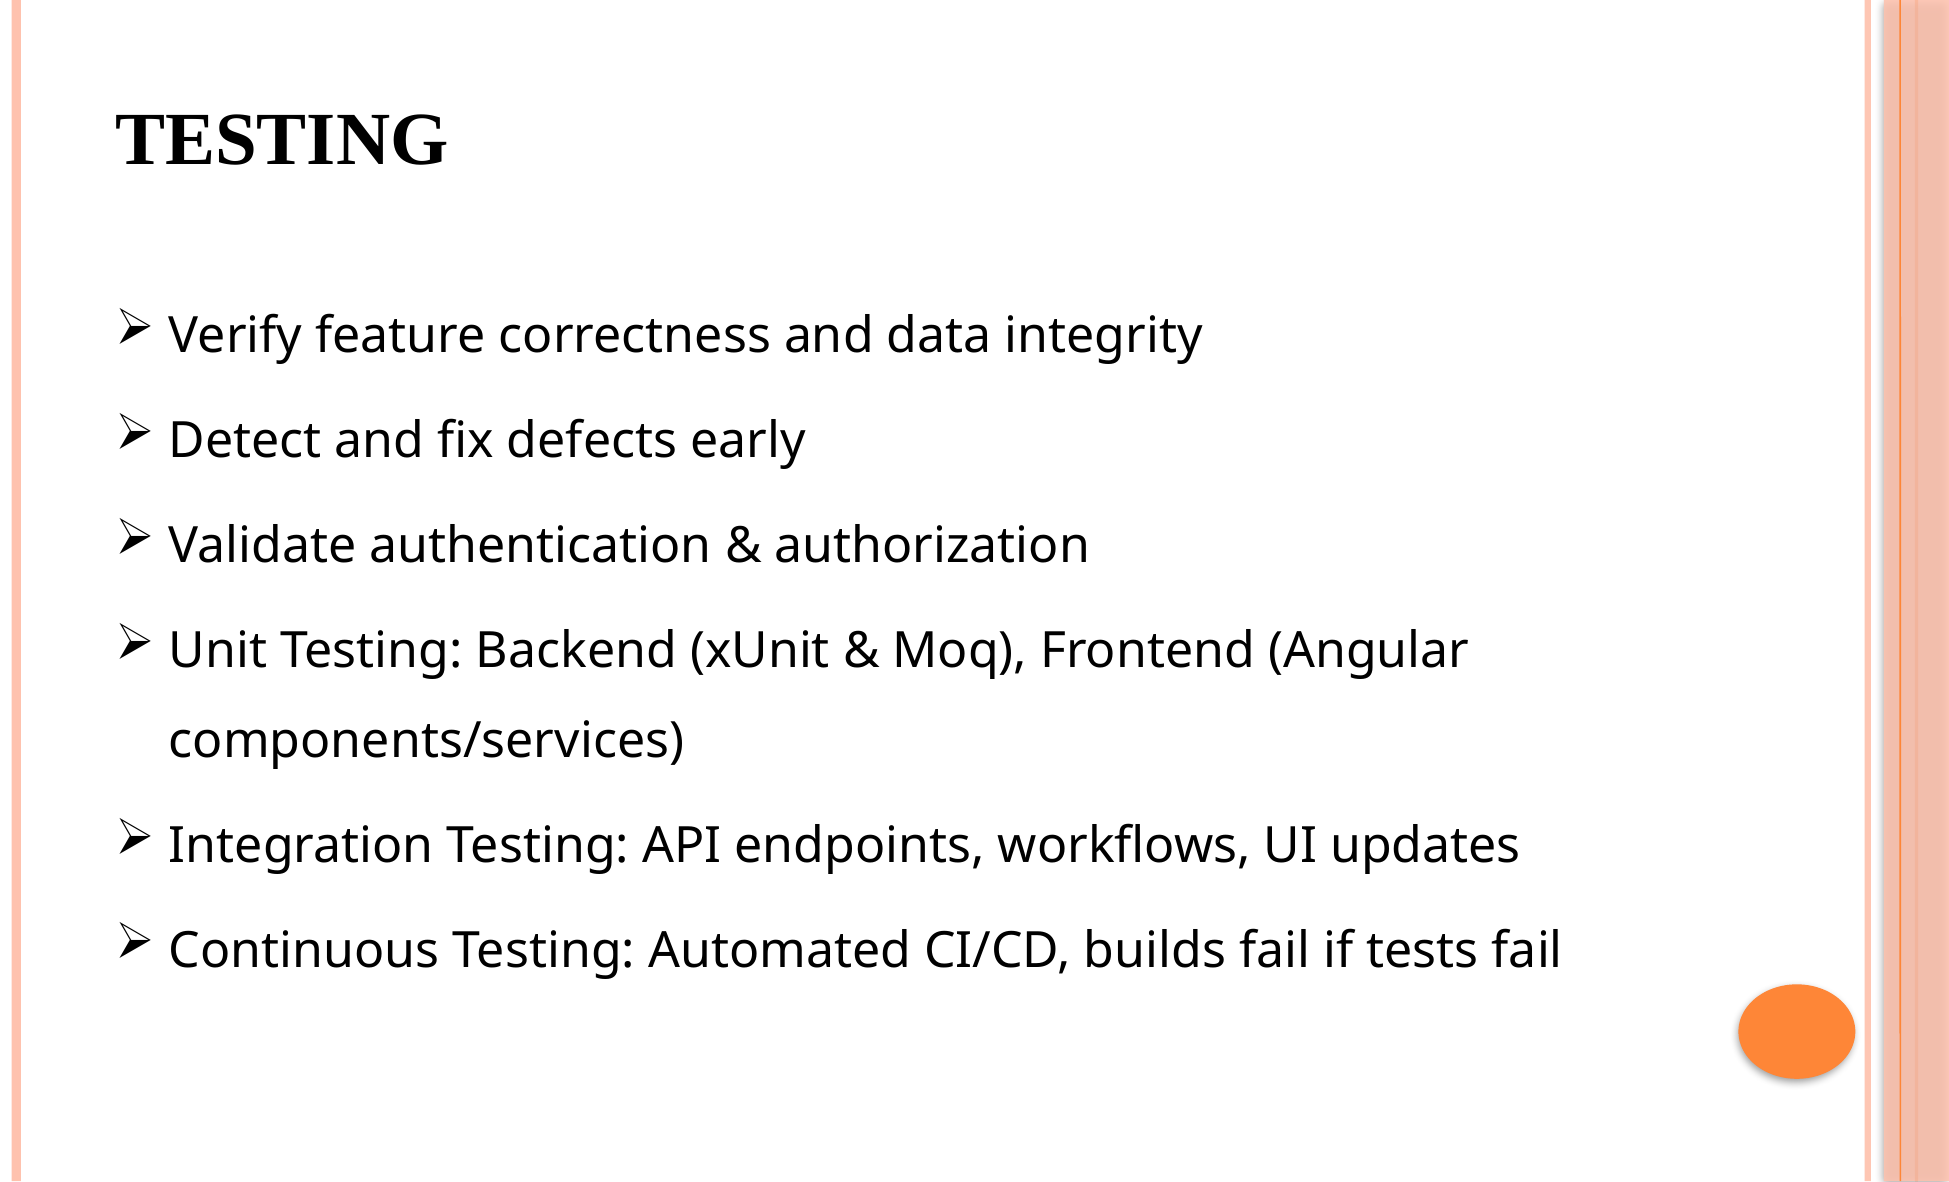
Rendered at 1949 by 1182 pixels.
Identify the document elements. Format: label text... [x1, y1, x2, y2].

title Testing [97, 47, 1690, 189]
list Verify feature correctness and data integrity Detect and fix defects early Validate authentication & authorization Unit Testing: Backend (xUnit & Moq), Frontend (Angular components/services) Integration Testing: API endpoints, workflows, UI updates Continuous Testing: Automated CI/CD, builds fail if tests fail [97, 263, 1690, 1116]
